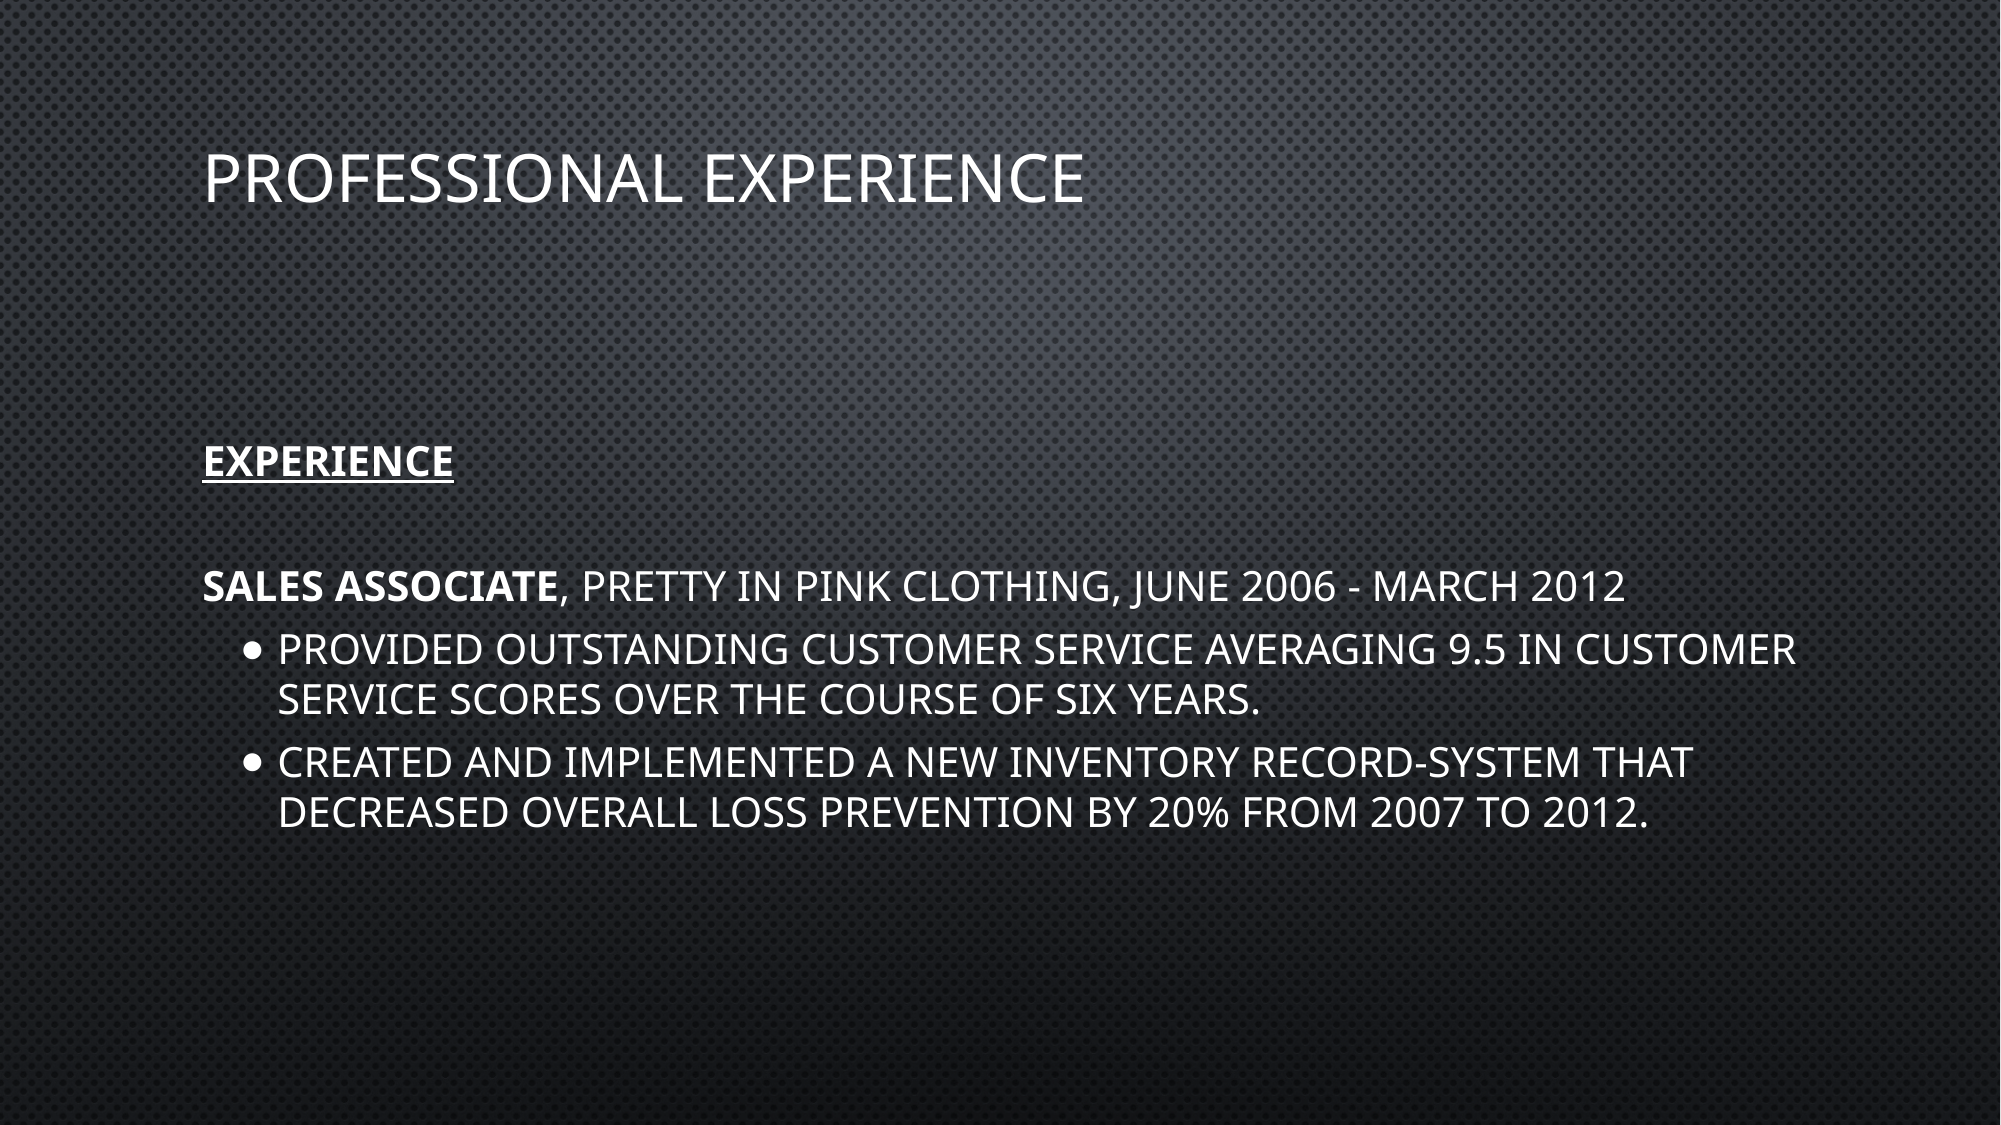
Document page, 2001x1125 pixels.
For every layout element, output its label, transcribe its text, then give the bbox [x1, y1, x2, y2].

list Experience Sales Associate, Pretty in Pink Clothing, June 2006 - March 2012 Provided outstanding customer service averaging 9.5 in customer service scores over the course of six years. Created and implemented a new inventory record-system that decreased overall loss prevention by 20% from 2007 to 2012. [187, 278, 1813, 1063]
title Professional Experience [187, 99, 1813, 253]
